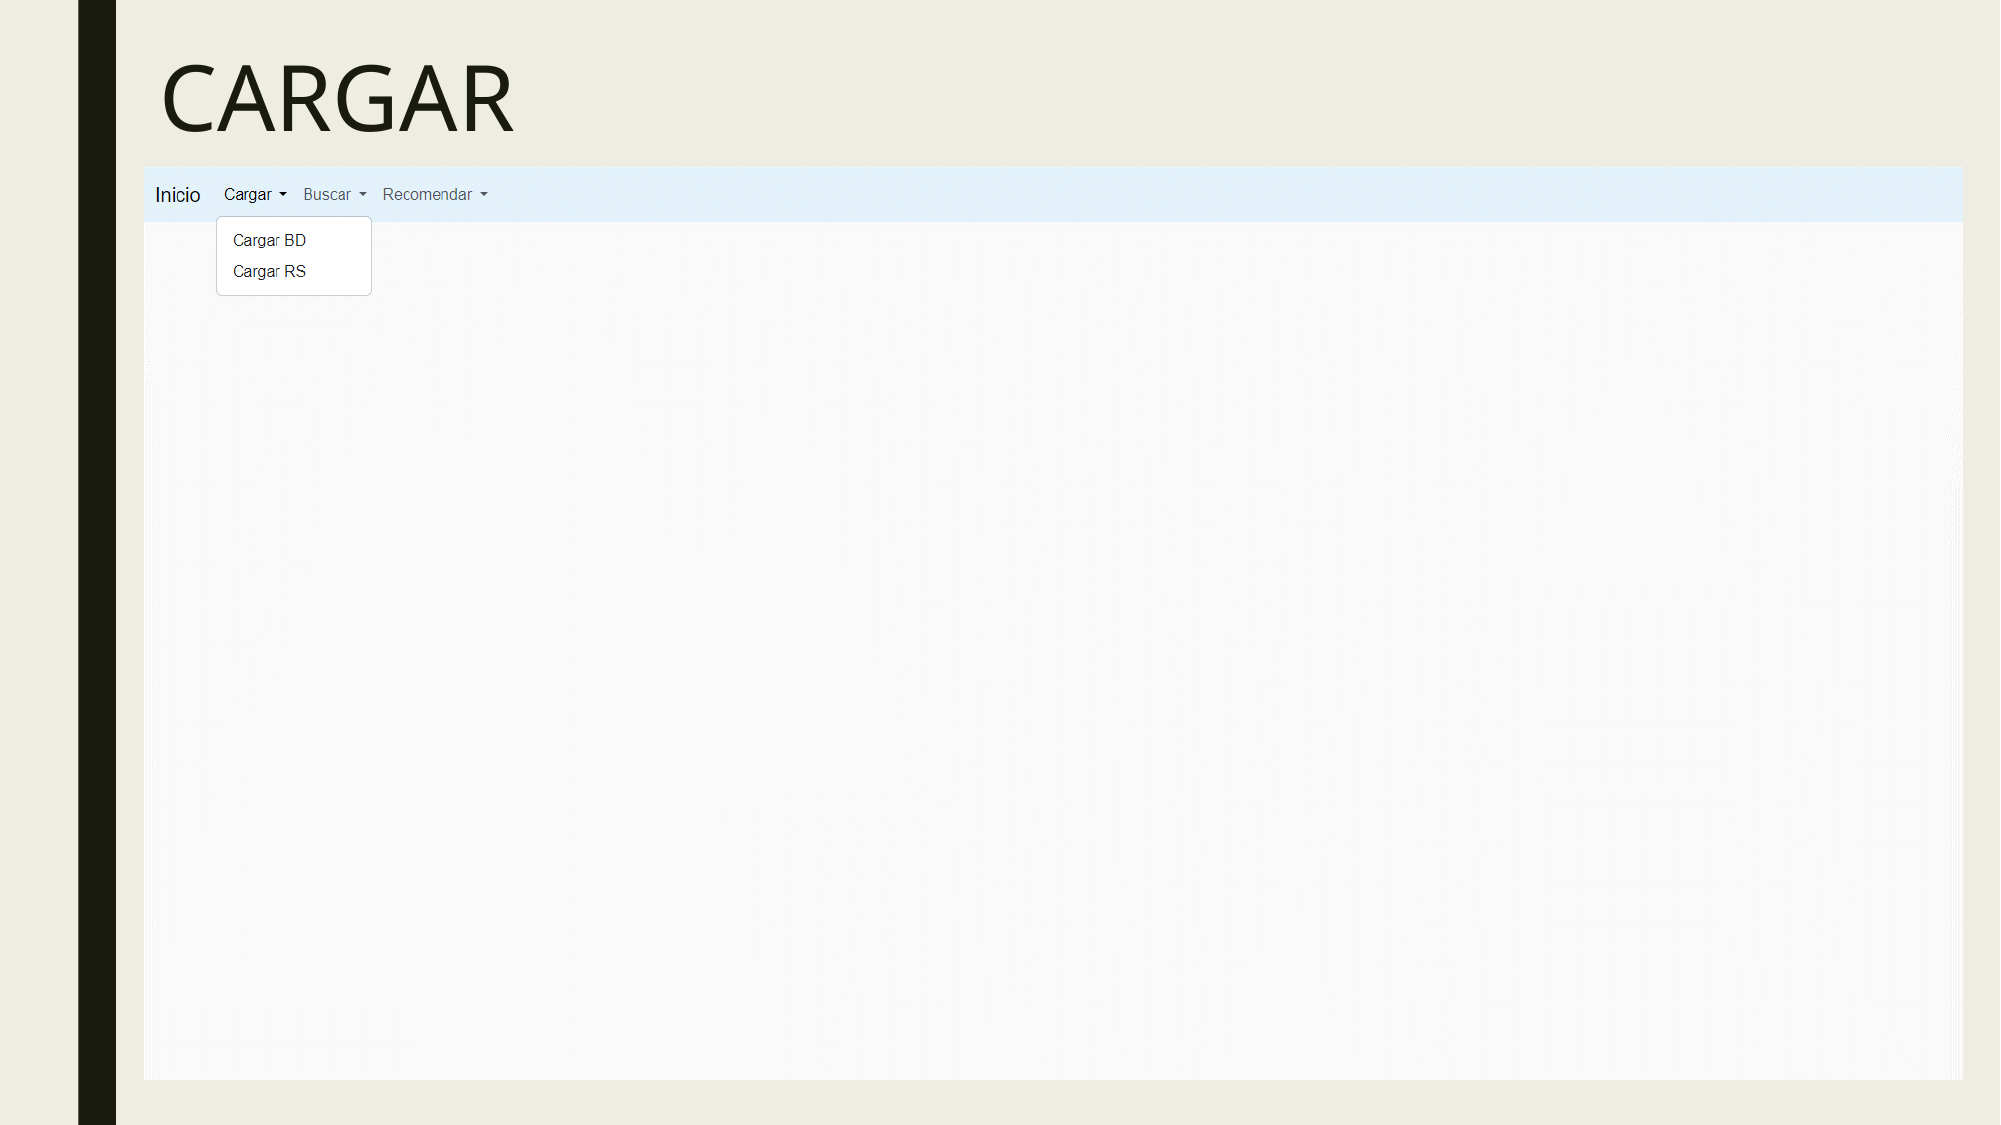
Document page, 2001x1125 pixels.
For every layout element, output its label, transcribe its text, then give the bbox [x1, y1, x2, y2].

title CARGAR [144, 45, 1720, 167]
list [144, 167, 1963, 1080]
